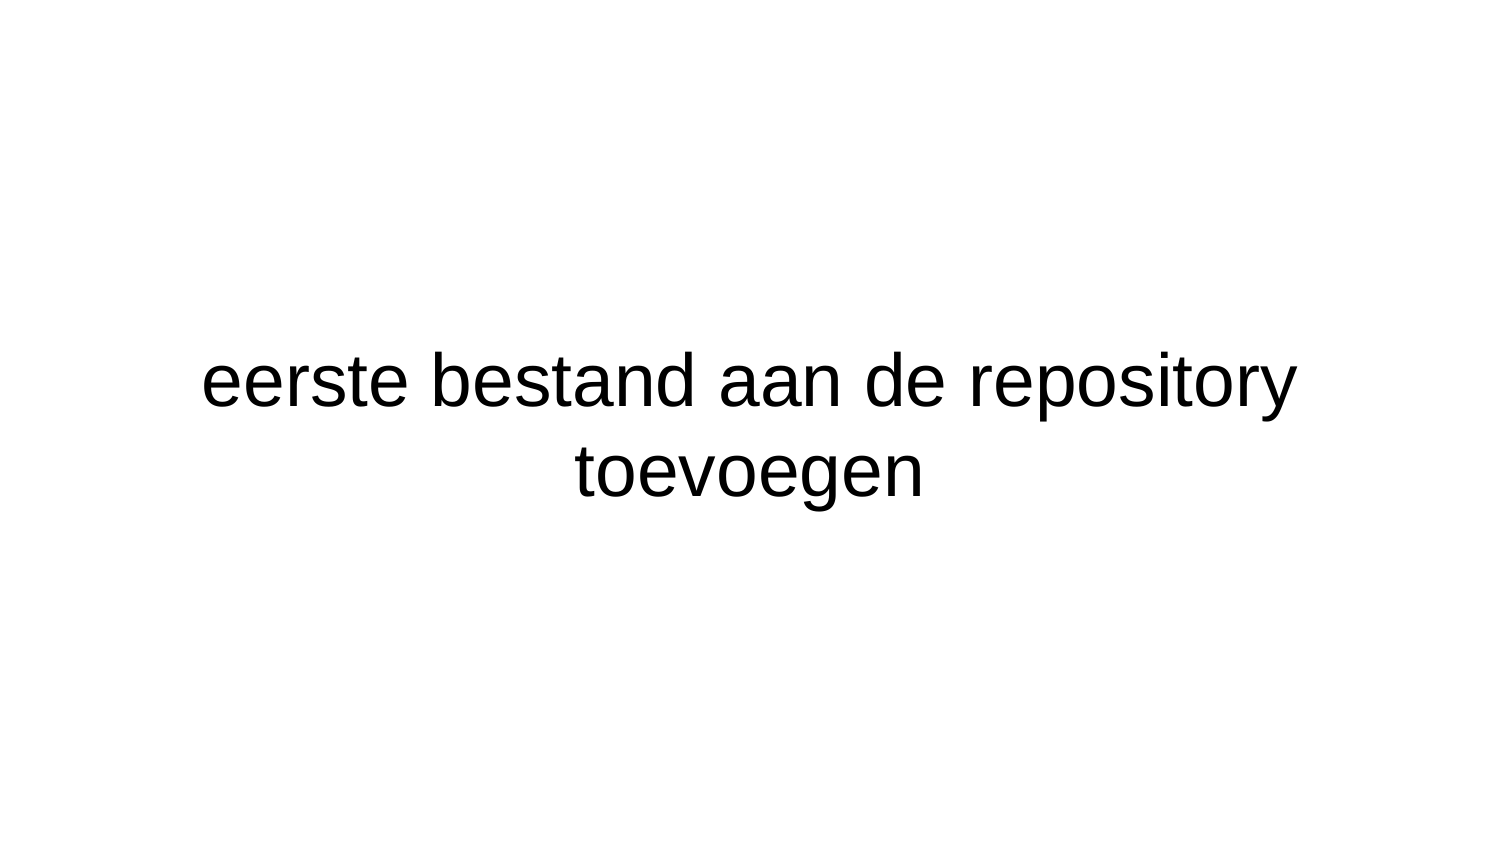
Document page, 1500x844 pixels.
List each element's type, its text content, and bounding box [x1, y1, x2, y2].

title eerste bestand aan de repository toevoegen [51, 352, 1449, 491]
